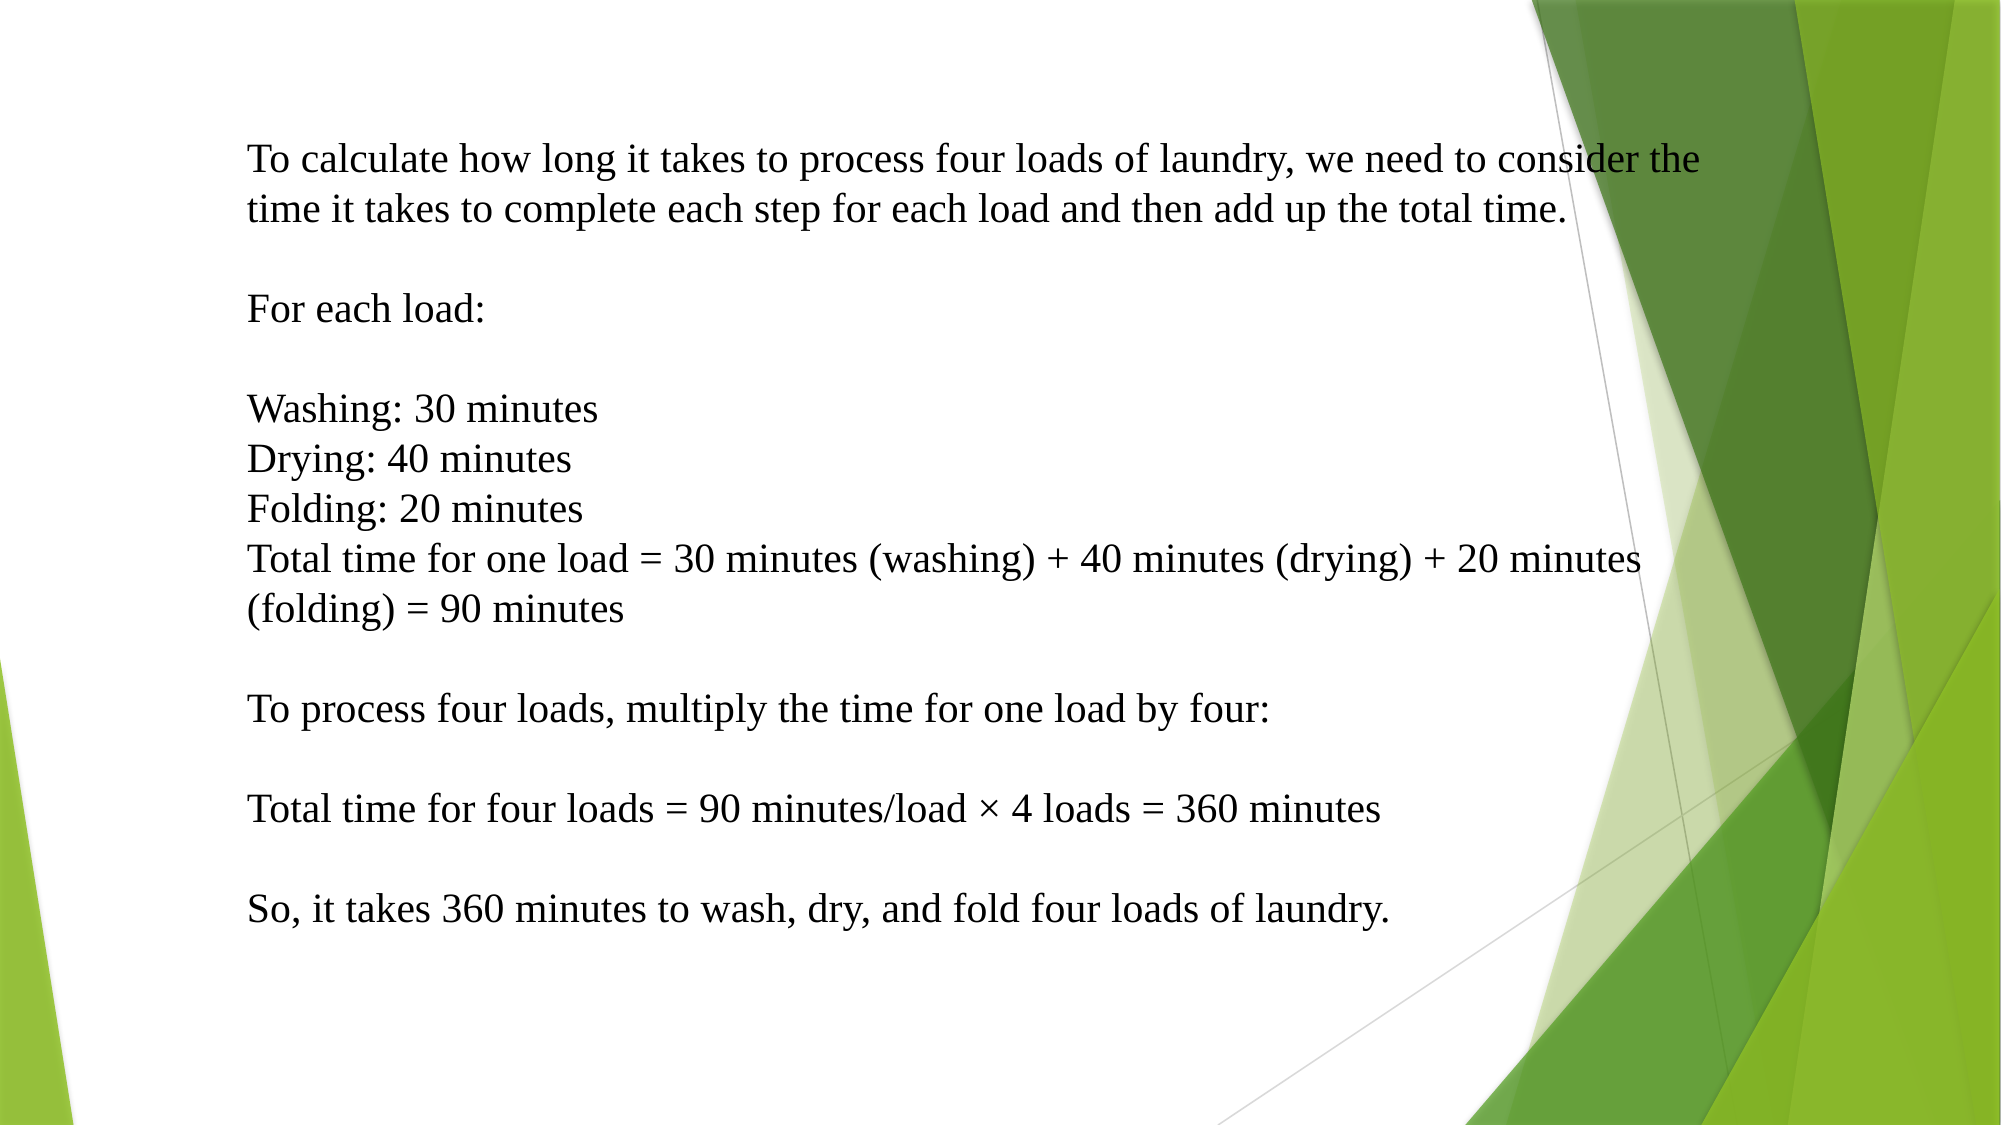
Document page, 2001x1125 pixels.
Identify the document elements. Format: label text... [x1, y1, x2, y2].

text_box To calculate how long it takes to process four loads of laundry, we need to consider the time it takes to complete each step for each load and then add up the total time. For each load: Washing: 30 minutes Drying: 40 minutes Folding: 20 minutes Total time for one load = 30 minutes (washing) + 40 minutes (drying) + 20 minutes (folding) = 90 minutes To process four loads, multiply the time for one load by four: Total time for four loads = 90 minutes/load × 4 loads = 360 minutes So, it takes 360 minutes to wash, dry, and fold four loads of laundry. [232, 123, 1755, 939]
